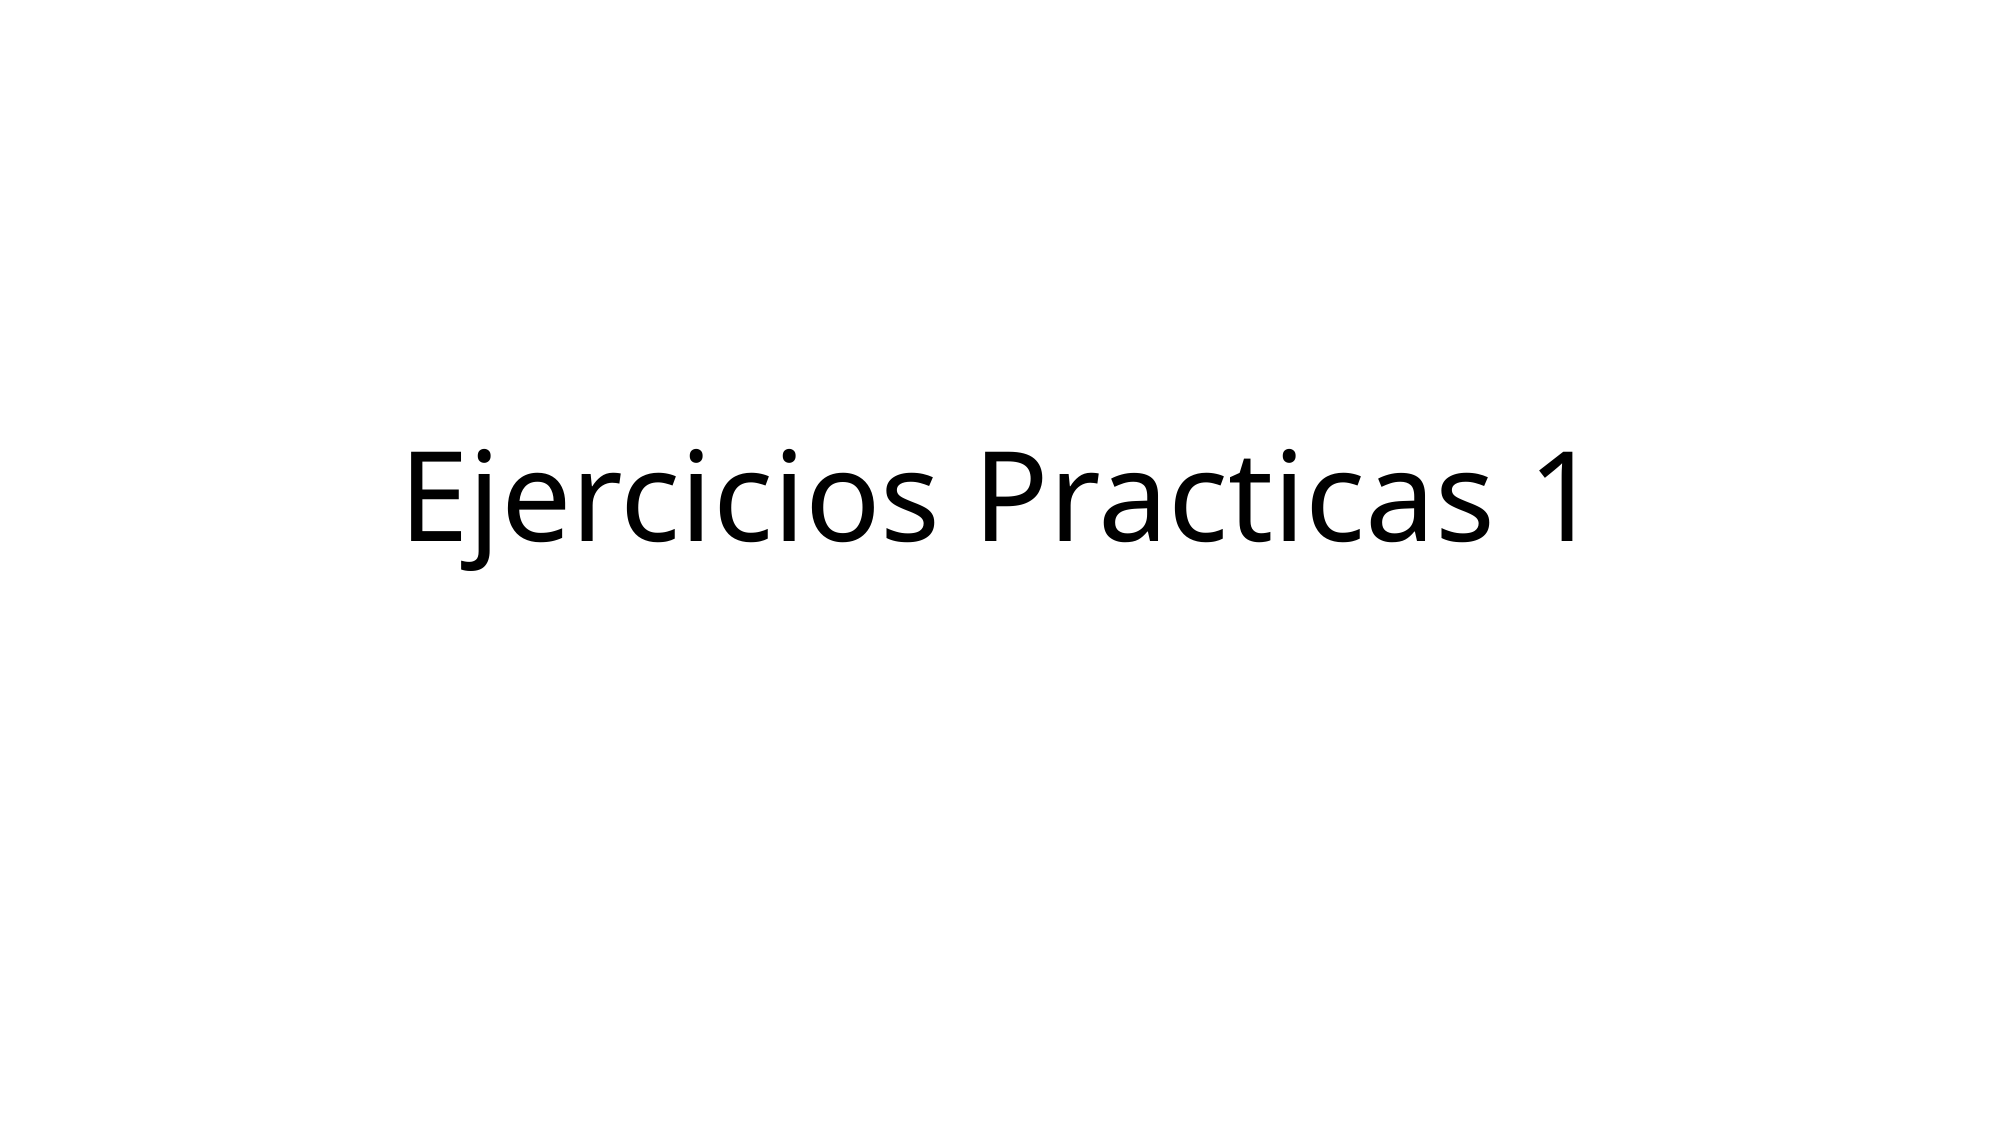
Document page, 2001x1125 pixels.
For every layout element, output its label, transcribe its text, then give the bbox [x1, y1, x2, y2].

title Ejercicios Practicas 1 [249, 184, 1750, 576]
